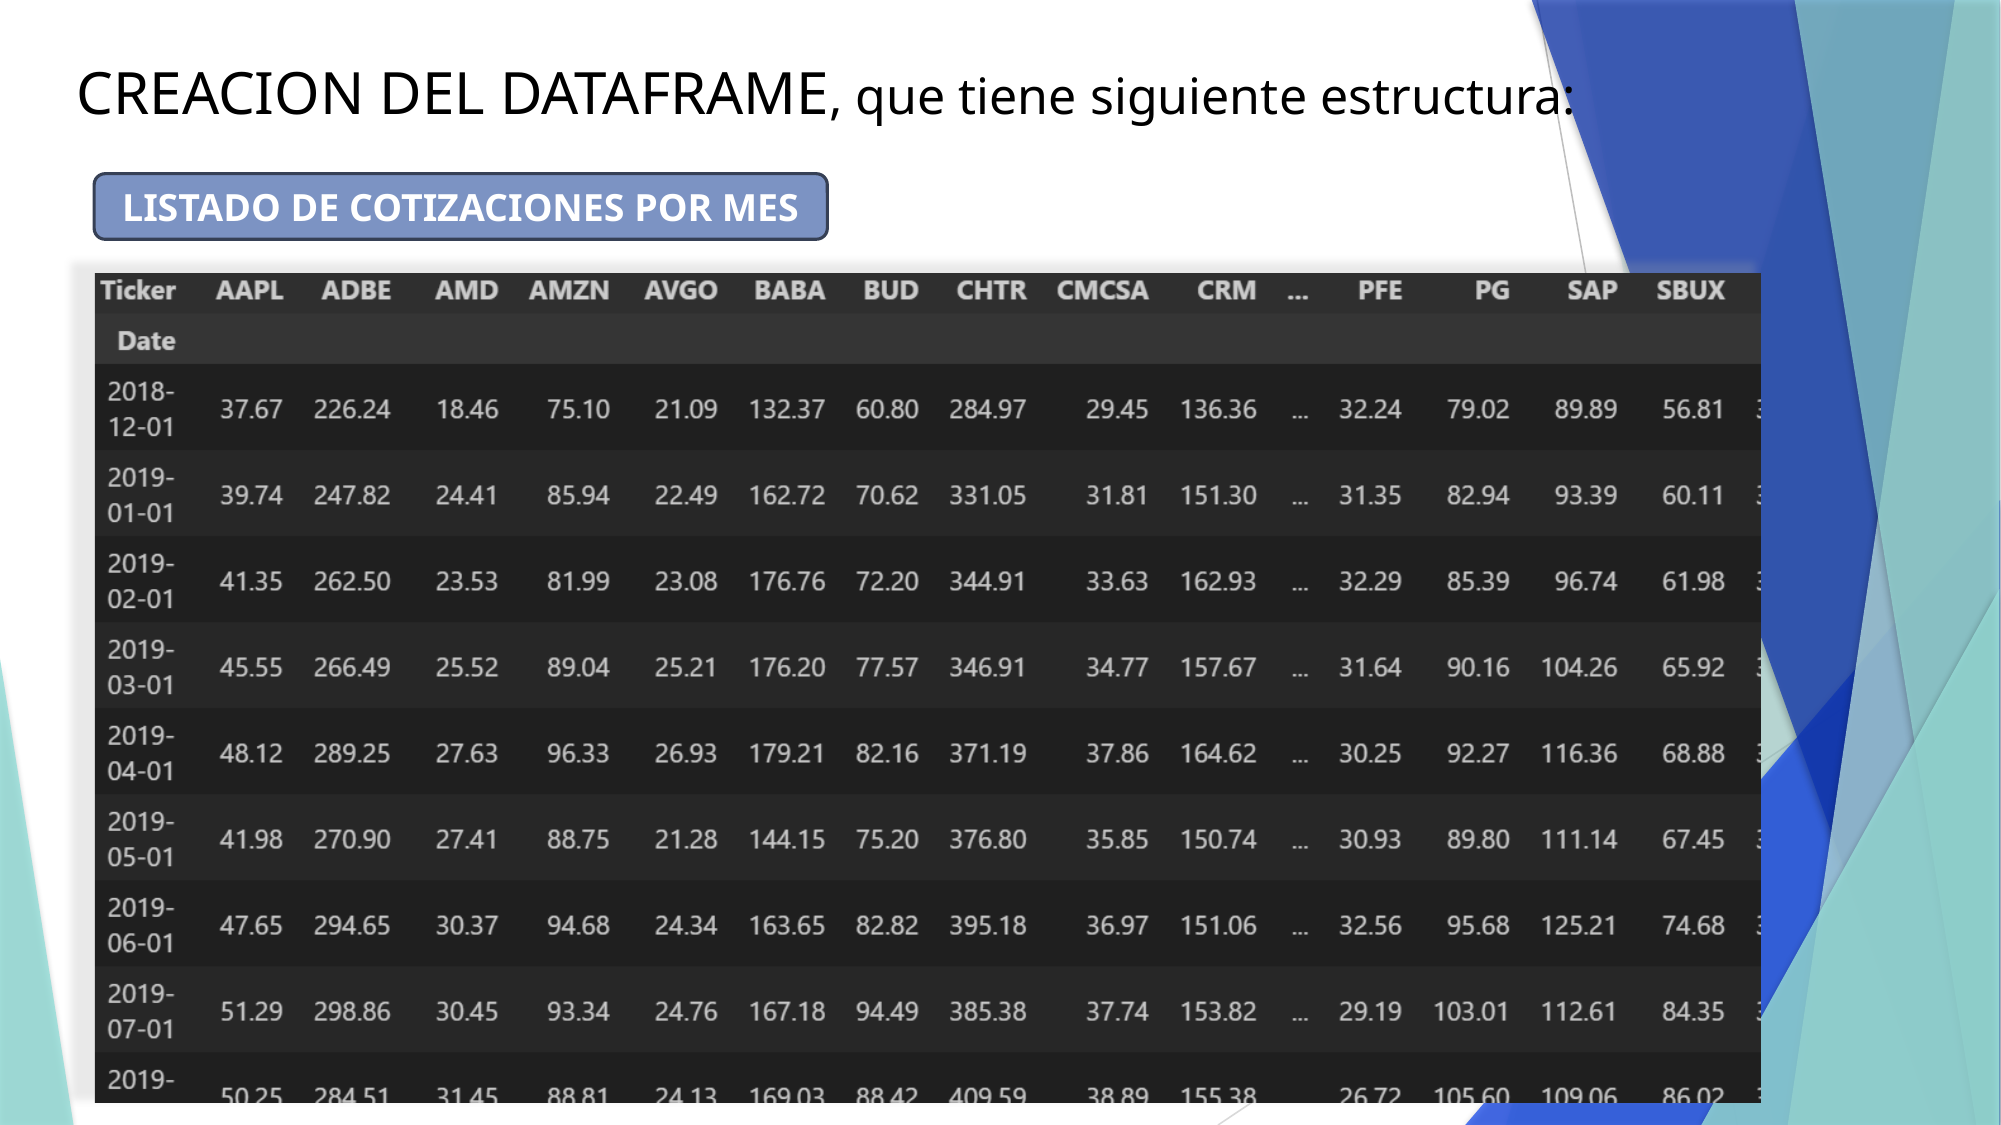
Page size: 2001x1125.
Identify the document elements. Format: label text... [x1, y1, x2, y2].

picture [94, 272, 1762, 1103]
text_box CREACION DEL DATAFRAME, que tiene siguiente estructura: [61, 49, 1592, 134]
text_box LISTADO DE COTIZACIONES POR MES [92, 172, 829, 241]
